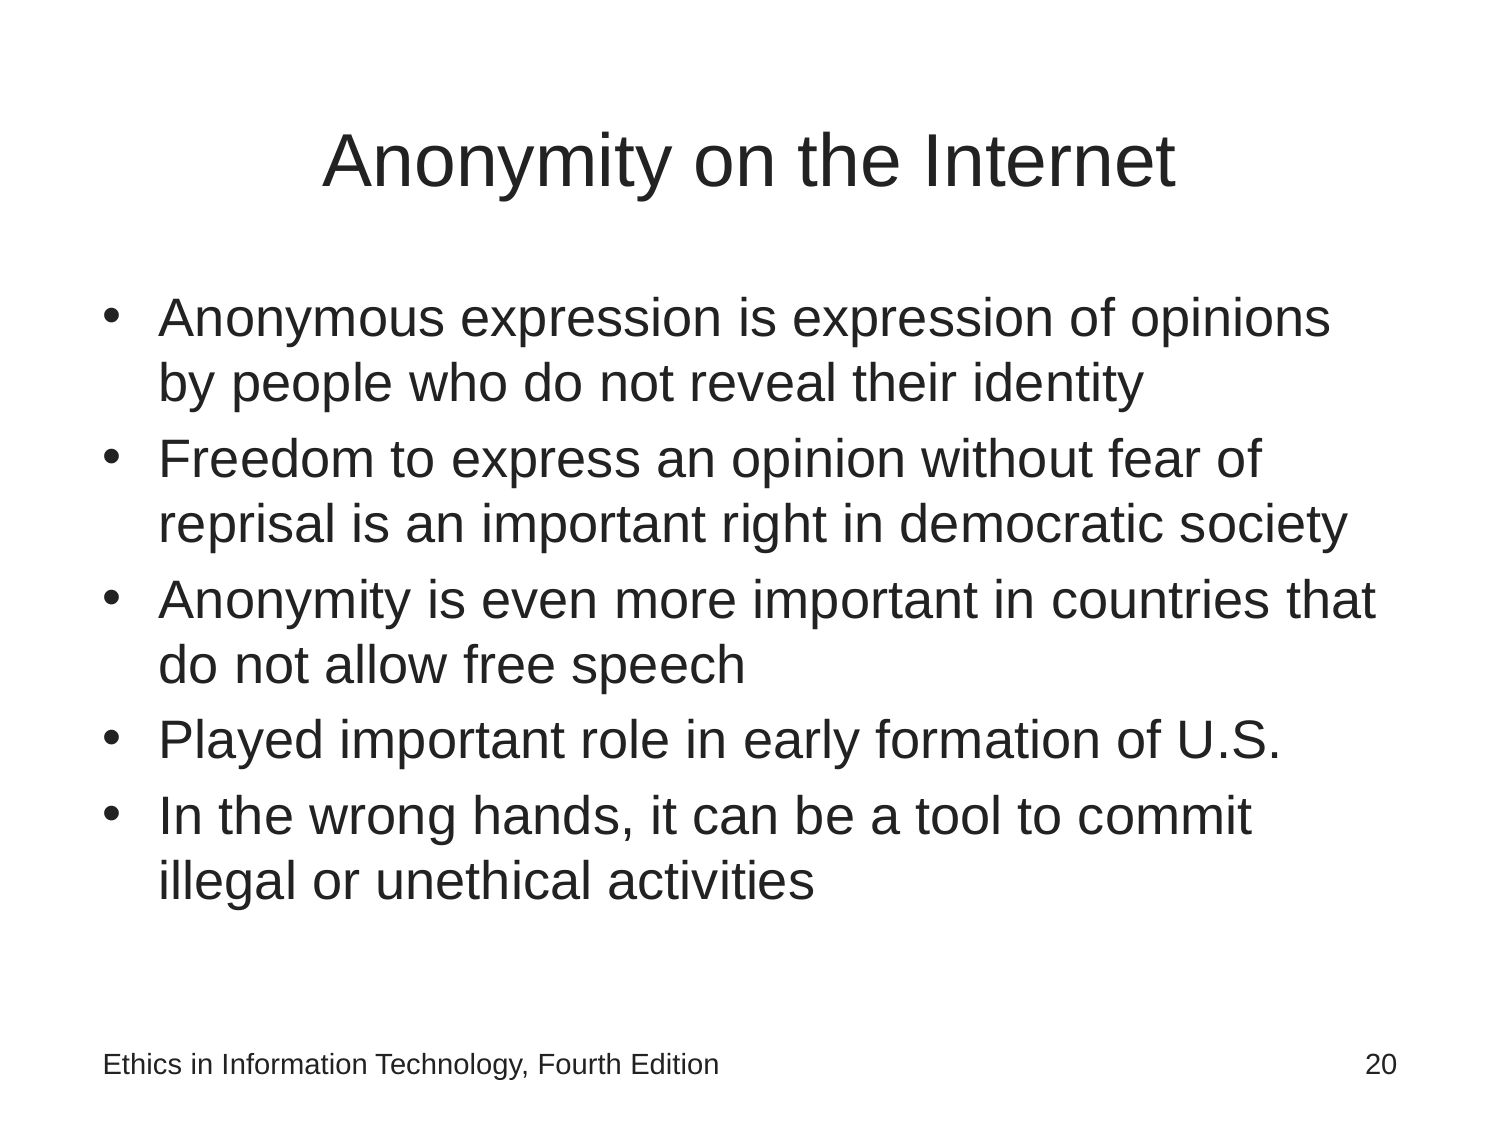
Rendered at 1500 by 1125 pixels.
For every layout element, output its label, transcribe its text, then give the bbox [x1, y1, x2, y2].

list Anonymous expression is expression of opinions by people who do not reveal their identity Freedom to express an opinion without fear of reprisal is an important right in democratic society Anonymity is even more important in countries that do not allow free speech Played important role in early formation of U.S. In the wrong hands, it can be a tool to commit illegal or unethical activities [87, 275, 1413, 1025]
text_box Ethics in Information Technology, Fourth Edition [87, 1037, 1299, 1100]
title Anonymity on the Internet [87, 62, 1413, 250]
text_box ‹#› [1299, 1037, 1413, 1100]
